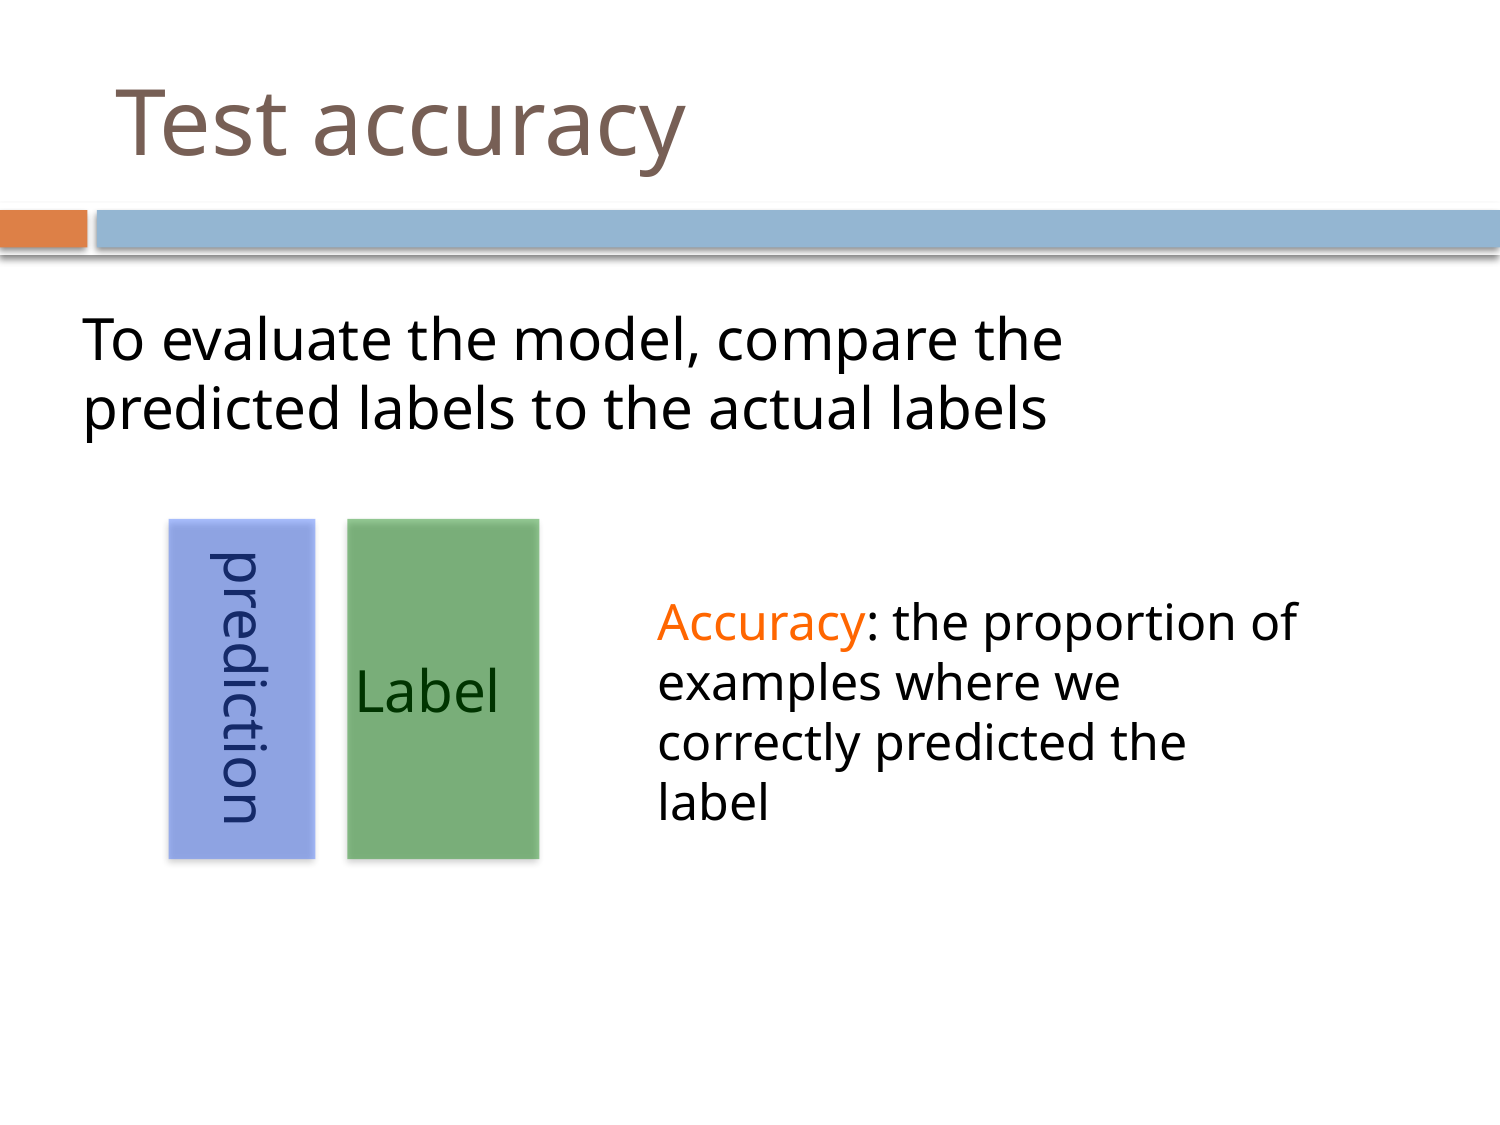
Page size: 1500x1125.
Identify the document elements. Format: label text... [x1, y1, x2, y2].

text_box [168, 518, 316, 860]
text_box [347, 518, 540, 860]
title Test accuracy [100, 37, 1438, 200]
text_box Accuracy: the proportion of examples where we correctly predicted the label [643, 583, 1326, 838]
text_box To evaluate the model, compare the predicted labels to the actual labels [67, 294, 1326, 449]
